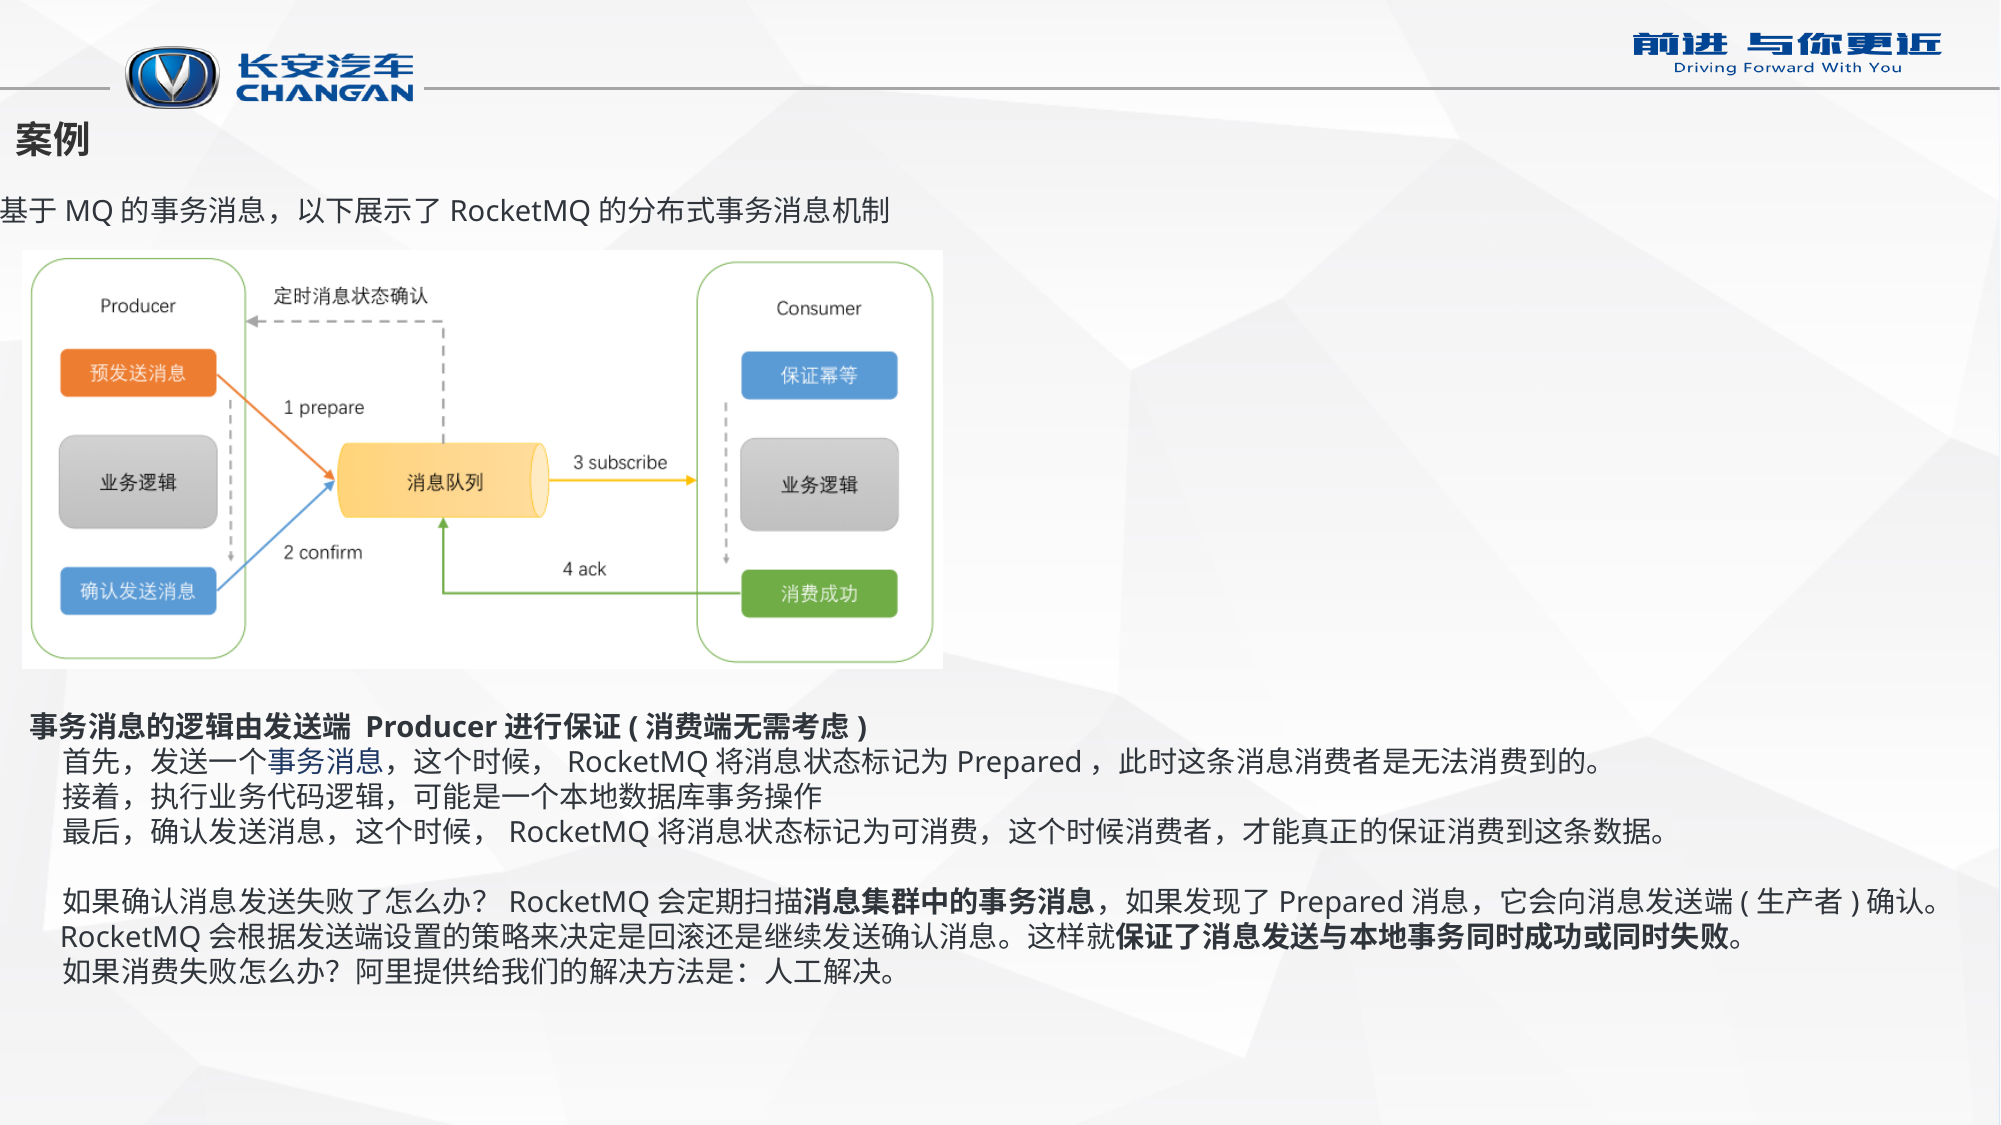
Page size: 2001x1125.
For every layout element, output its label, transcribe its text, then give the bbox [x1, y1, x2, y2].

text_box 事务消息的逻辑由发送端 Producer进行保证(消费端无需考虑) 首先，发送一个事务消息，这个时候，RocketMQ将消息状态标记为Prepared，此时这条消息消费者是无法消费到的。 接着，执行业务代码逻辑，可能是一个本地数据库事务操作 最后，确认发送消息，这个时候，RocketMQ将消息状态标记为可消费，这个时候消费者，才能真正的保证消费到这条数据。 如果确认消息发送失败了怎么办？RocketMQ会定期扫描消息集群中的事务消息，如果发现了Prepared消息，它会向消息发送端(生产者)确认。 RocketMQ会根据发送端设置的策略来决定是回滚还是继续发送确认消息。这样就保证了消息发送与本地事务同时成功或同时失败。 如果消费失败怎么办？阿里提供给我们的解决方法是：人工解决。 [15, 700, 1985, 996]
picture [0, 0, 2000, 1125]
text_box 基于MQ的事务消息，以下展示了RocketMQ的分布式事务消息机制 [0, 184, 1745, 235]
text_box 案例 [0, 108, 106, 169]
